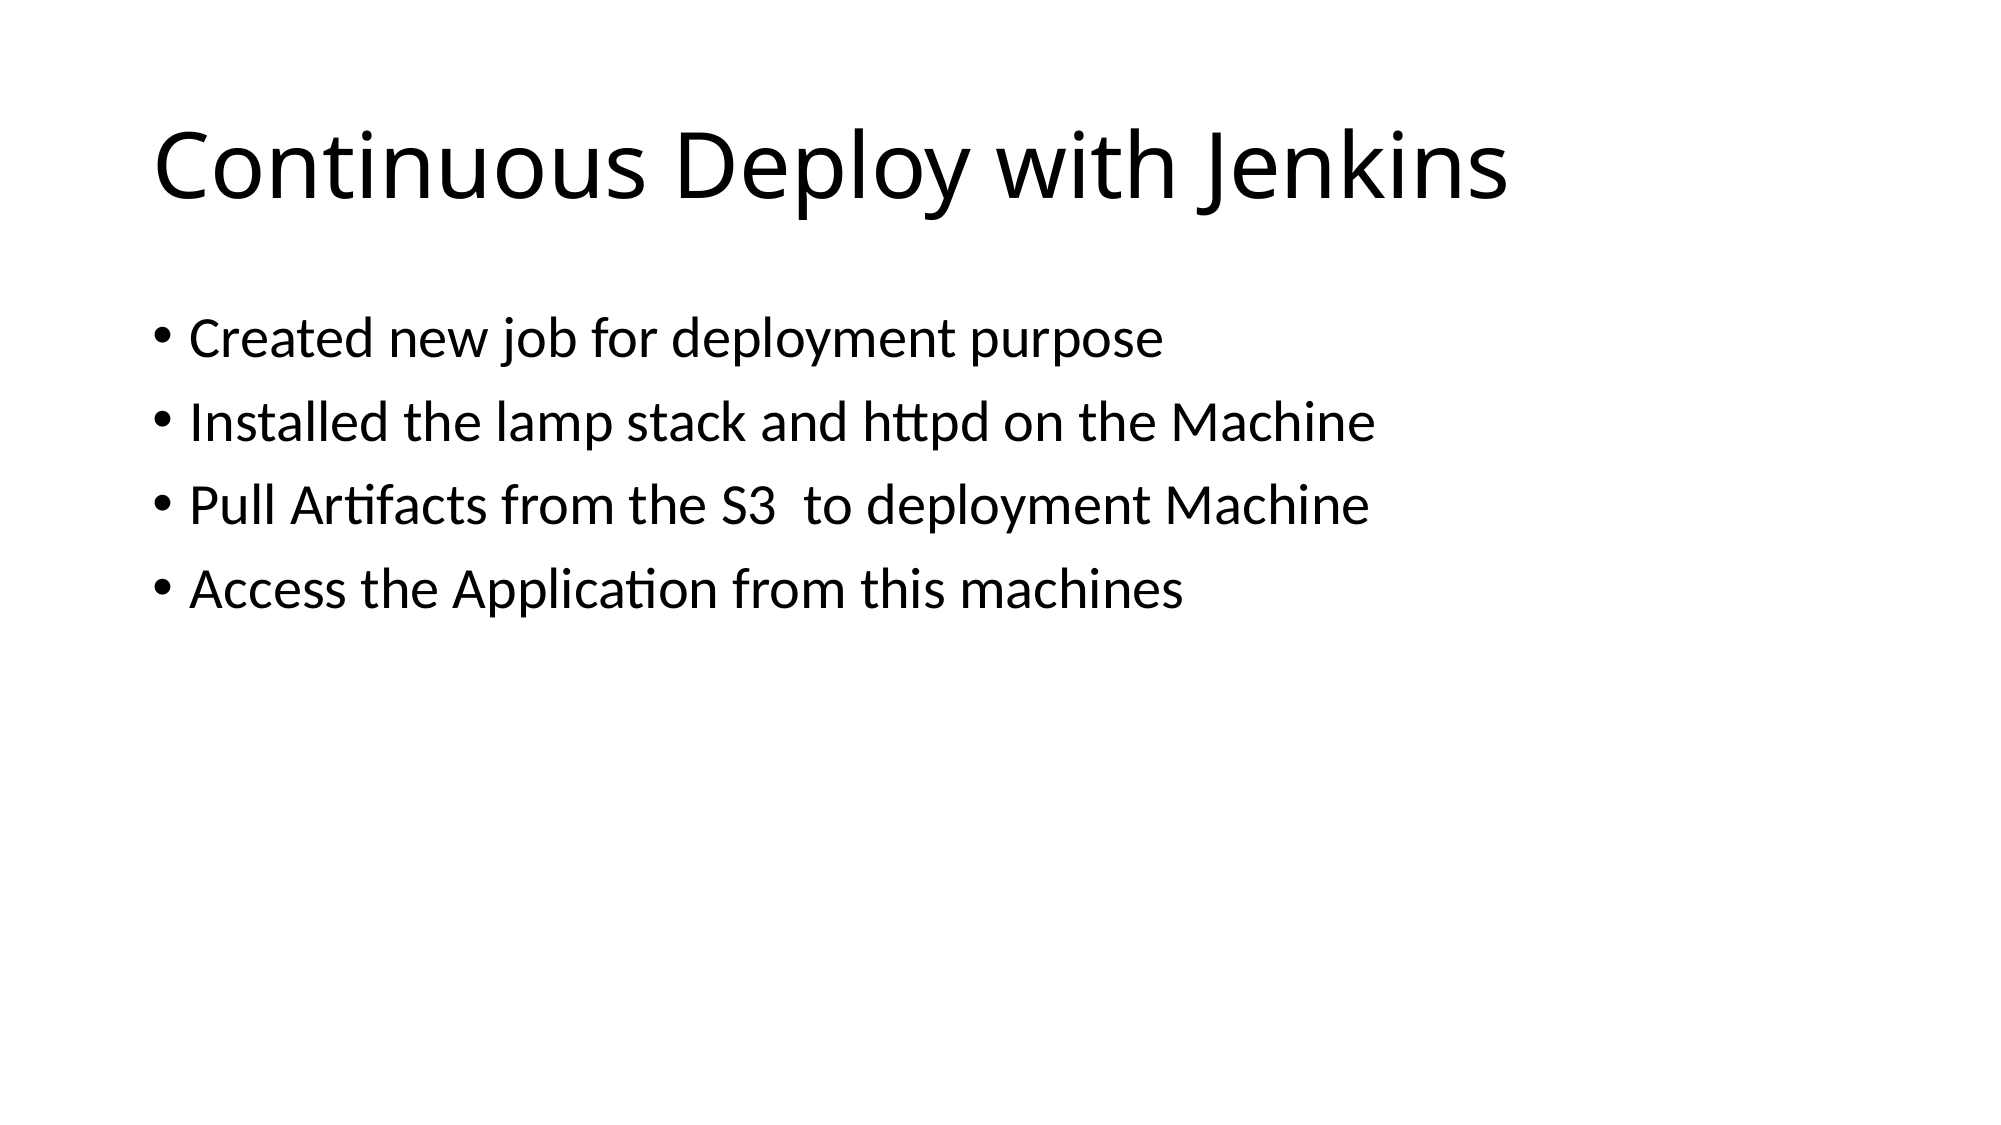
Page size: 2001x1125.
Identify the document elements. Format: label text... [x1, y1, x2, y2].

title Continuous Deploy with Jenkins [137, 59, 1863, 278]
list Created new job for deployment purpose Installed the lamp stack and httpd on the Machine Pull Artifacts from the S3 to deployment Machine Access the Application from this machines [137, 299, 1863, 1014]
